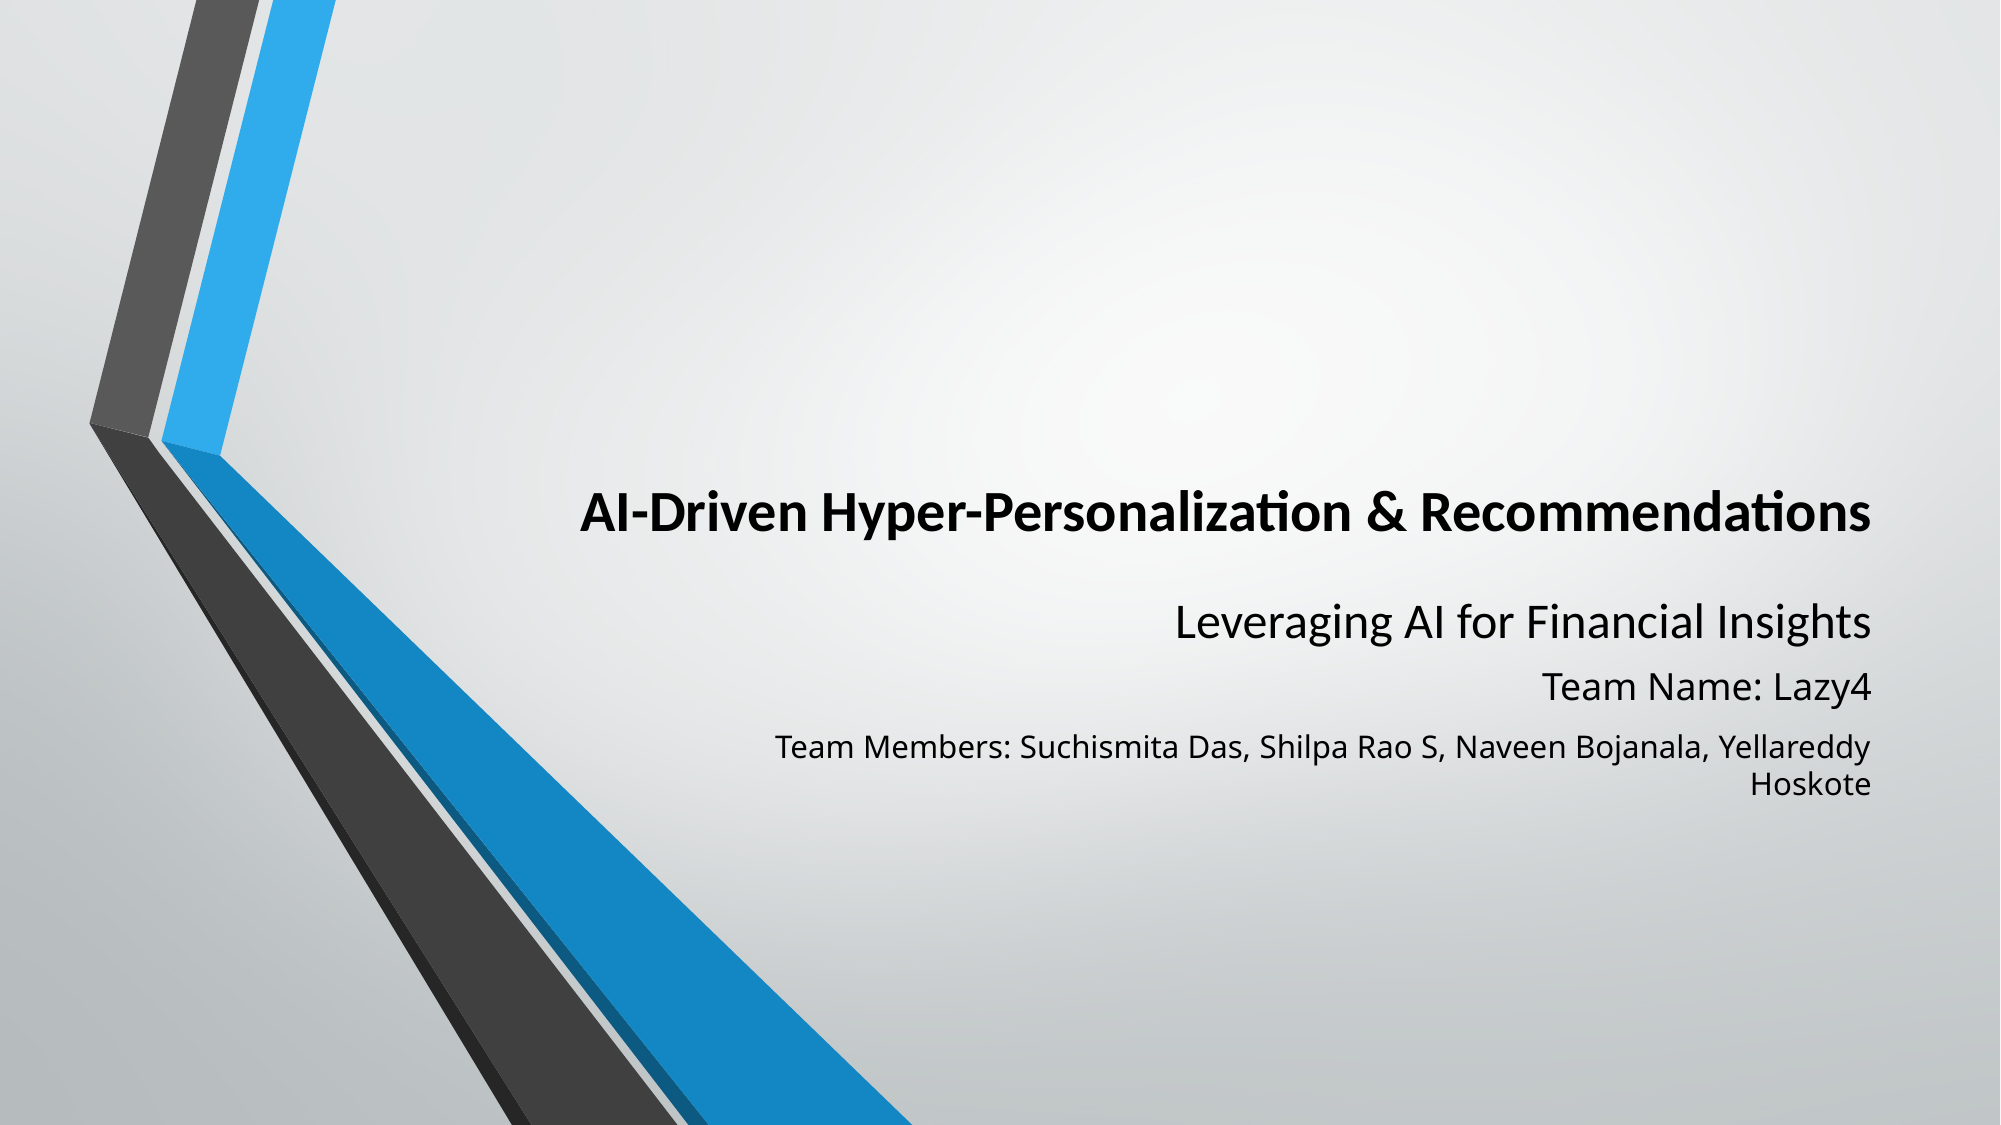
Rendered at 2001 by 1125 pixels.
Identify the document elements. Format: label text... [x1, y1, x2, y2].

subtitle Team Name: Lazy4 Team Members: Suchismita Das, Shilpa Rao S, Naveen Bojanala, Yellareddy Hoskote [740, 655, 1887, 884]
title AI-Driven Hyper-Personalization & Recommendations Leveraging AI for Financial Insights [480, 226, 1887, 656]
